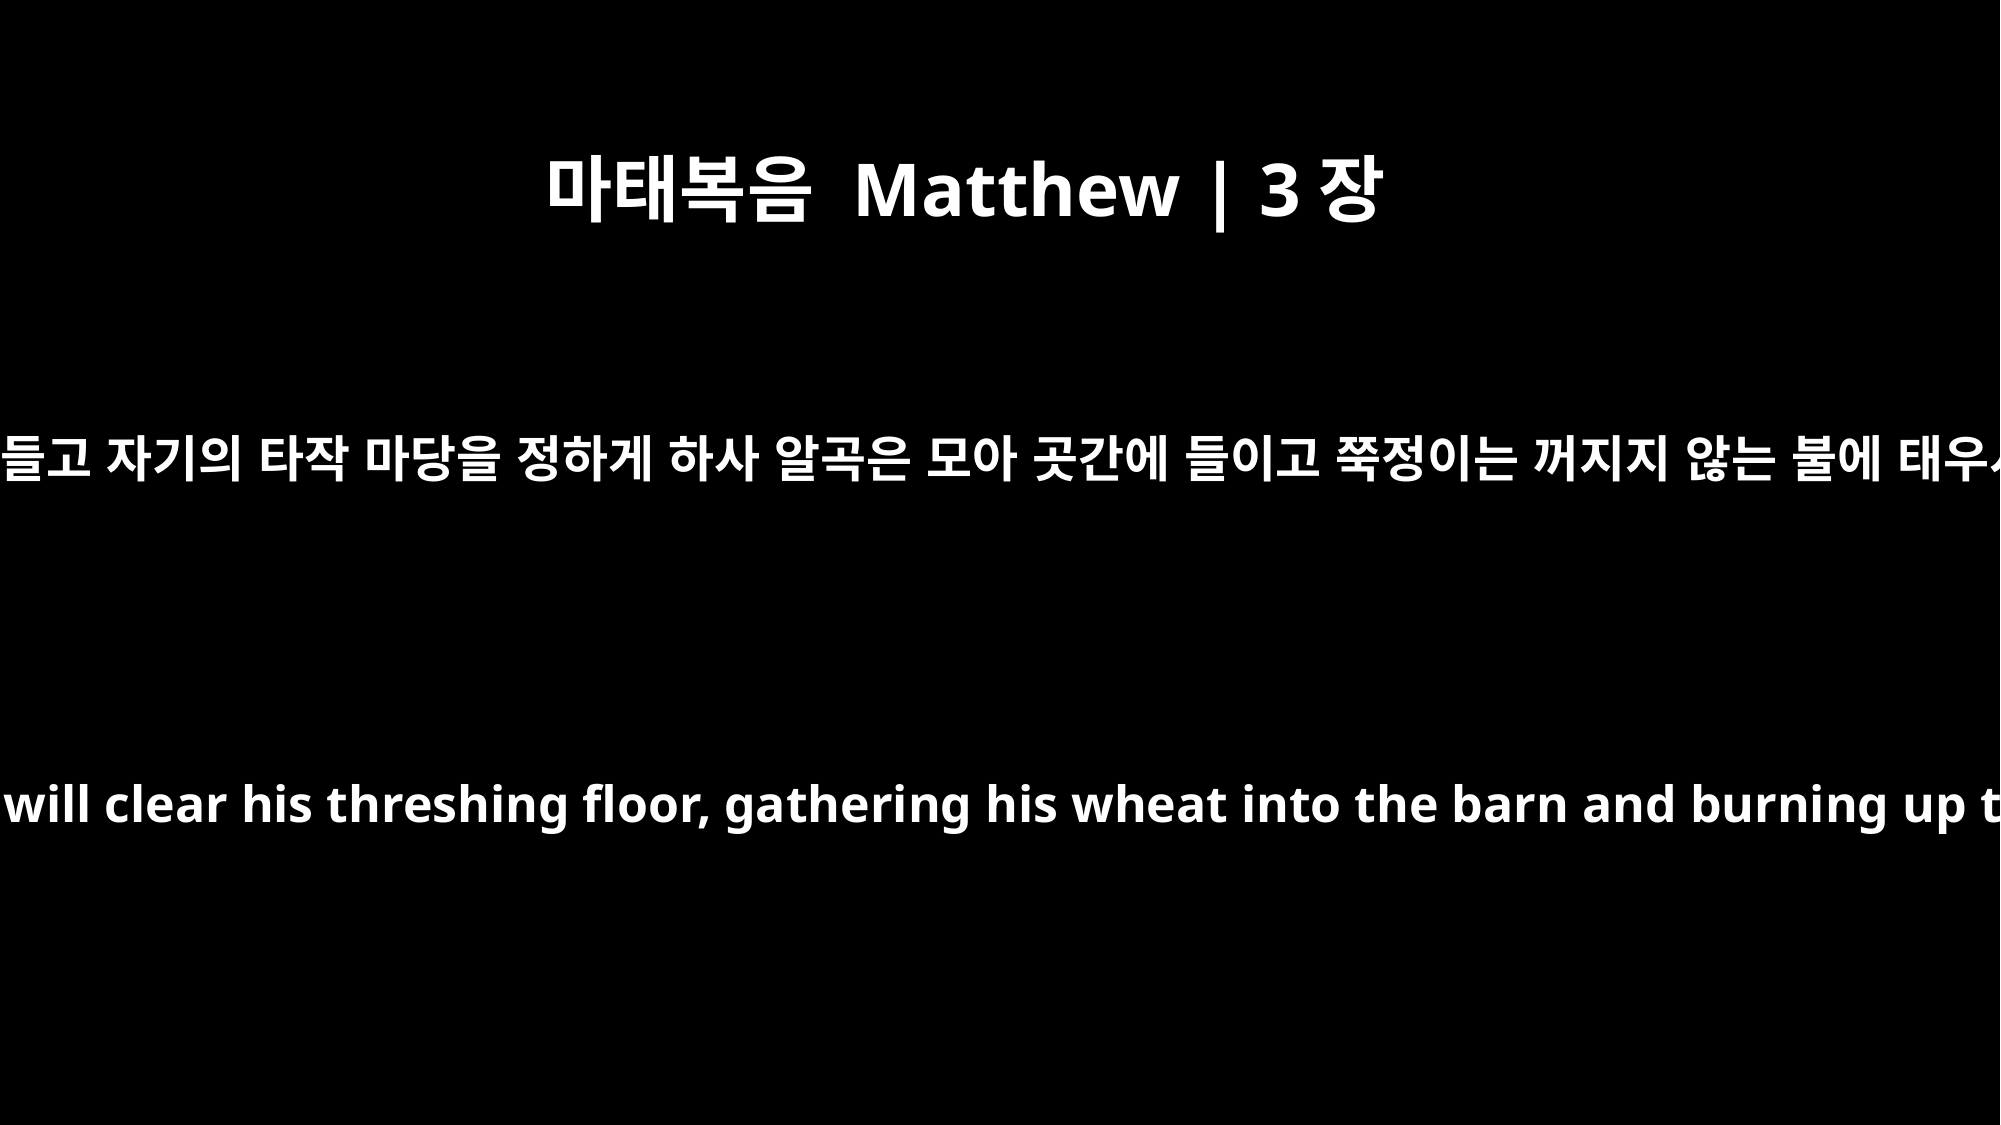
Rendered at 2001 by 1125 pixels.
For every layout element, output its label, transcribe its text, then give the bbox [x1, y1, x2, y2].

text_box 12 손에 키를 들고 자기의 타작 마당을 정하게 하사 알곡은 모아 곳간에 들이고 쭉정이는 꺼지지 않는 불에 태우시리라 [0, 359, 2000, 495]
text_box His winnowing fork is in his hand, and he will clear his threshing floor, gathering his wheat into the barn and burning up the chaff with unquenchable fire." [0, 764, 2000, 840]
text_box 마태복음 Matthew | 3장 [530, 136, 1401, 239]
